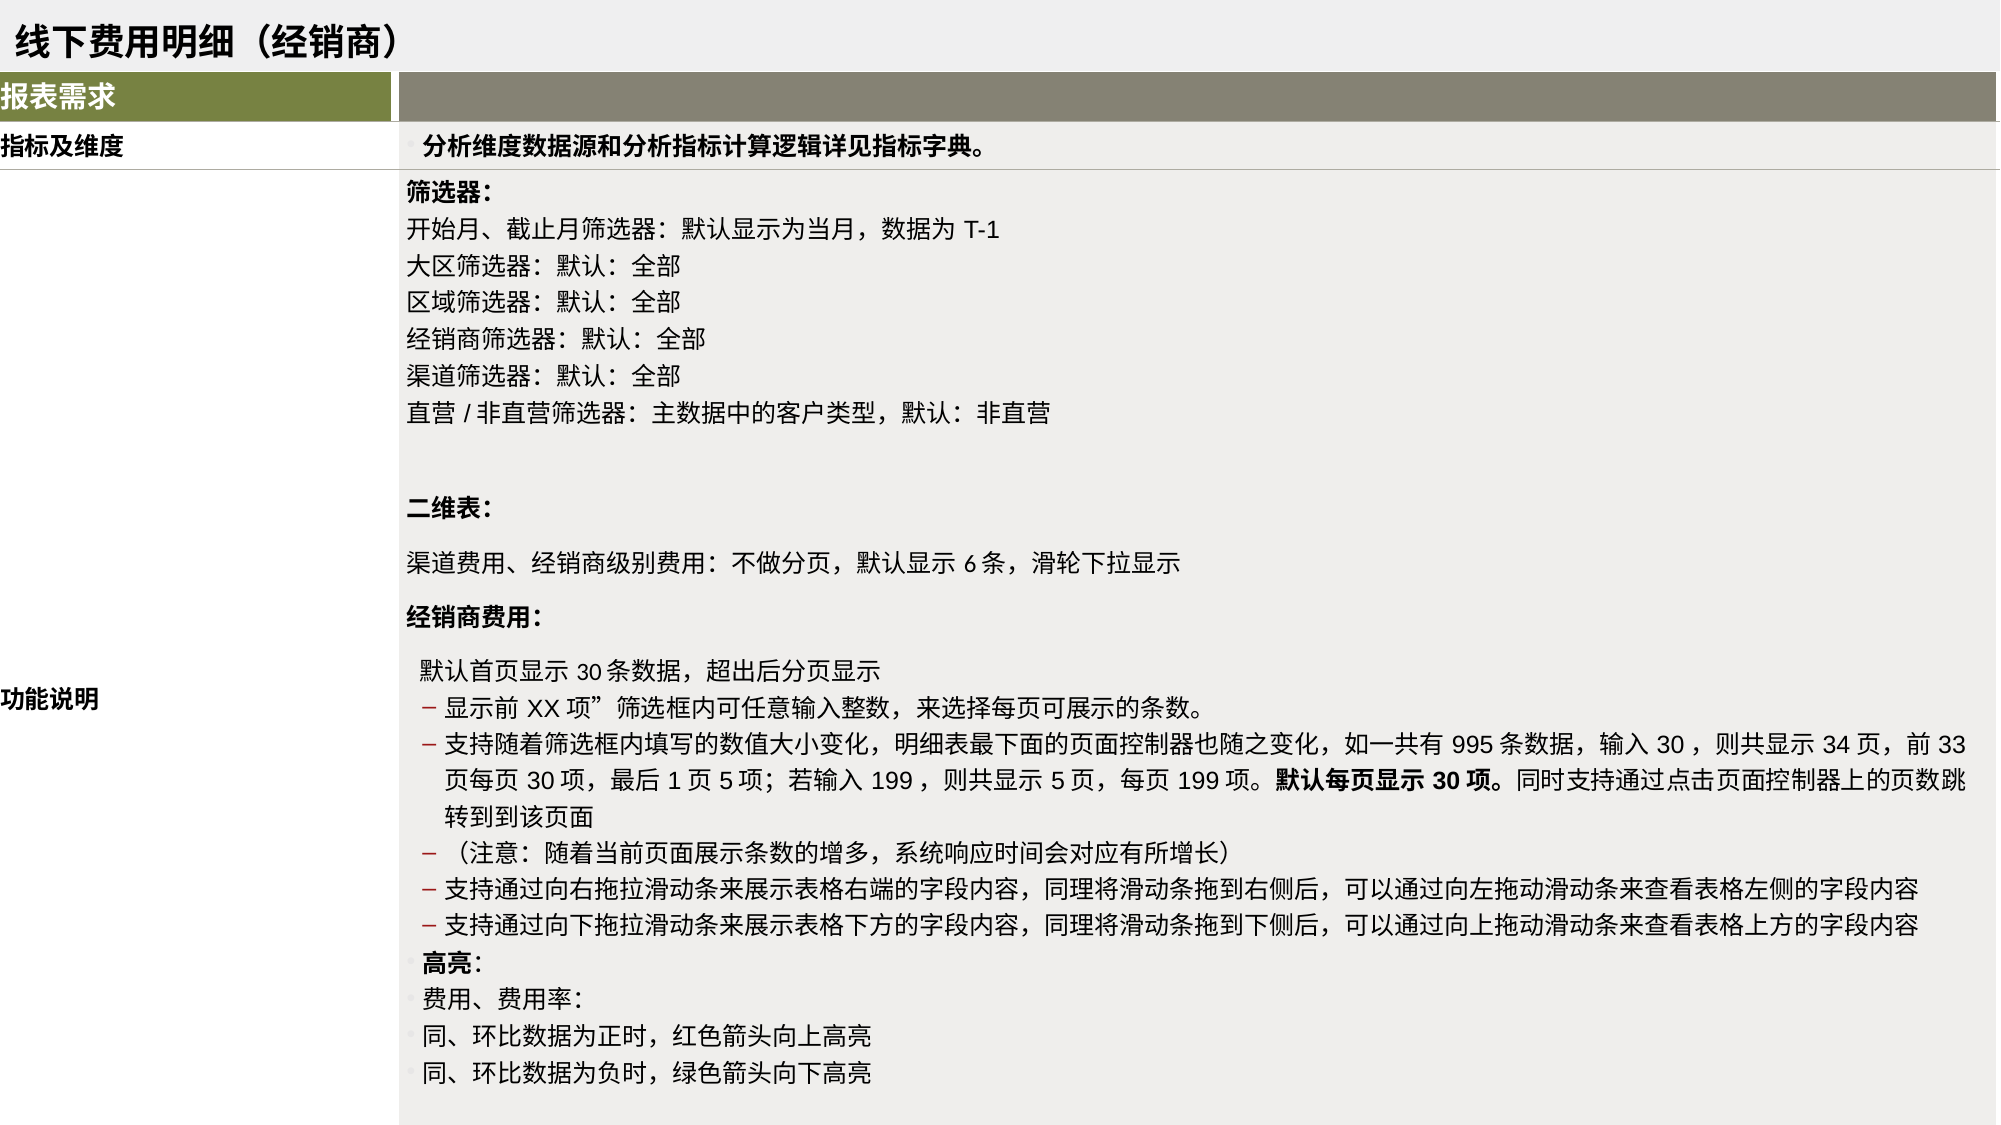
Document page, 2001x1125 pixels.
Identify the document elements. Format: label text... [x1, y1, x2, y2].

table_cell 筛选器： 开始月、截止月筛选器：默认显示为当月，数据为T-1 大区筛选器：默认：全部 区域筛选器：默认：全部 经销商筛选器：默认：全部 渠道筛选器：默认：全部 直营/非直营筛选器：主数据中的客户类型，默认：非直营 二维表： 渠道费用、经销商级别费用：不做分页，默认显示6条，滑轮下拉显示 经销商费用： 默认首页显示30条数据，超出后分页显示 显示前XX项”筛选框内可任意输入整数，来选择每页可展示的条数。 支持随着筛选框内填写的数值大小变化，明细表最下面的页面控制器也随之变化，如一共有995条数据，输入30，则共显示34页，前33页每页30项，最后1页5项；若输入199，则共显示5页，每页199项。默认每页显示30项。同时支持通过点击页面控制器上的页数跳转到到该页面 （注意：随着当前页面展示条数的增多，系统响应时间会对应有所增长） 支持通过向右拖拉滑动条来展示表格右端的字段内容，同理将滑动条拖到右侧后，可以通过向左拖动滑动条来查看表格左侧的字段内容 支持通过向下拖拉滑动条来展示表格下方的字段内容，同理将滑动条拖到下侧后，可以通过向上拖动滑动条来查看表格上方的字段内容 高亮： 费用、费用率： 同、环比数据为正时，红色箭头向上高亮 同、环比数据为负时，绿色箭头向下高亮 排序： 表3按 费用占比降序； 表4按折前收入降序 [399, 170, 1996, 1125]
picture [0, 0, 2000, 71]
table_header 报表需求 [0, 72, 391, 121]
table_header [399, 72, 1996, 121]
table_cell 分析维度数据源和分析指标计算逻辑详见指标字典。 [399, 122, 1996, 169]
table_cell 指标及维度 [0, 122, 391, 169]
title 线下费用明细（经销商） [0, 16, 1890, 71]
table_cell 功能说明 [0, 170, 391, 1125]
